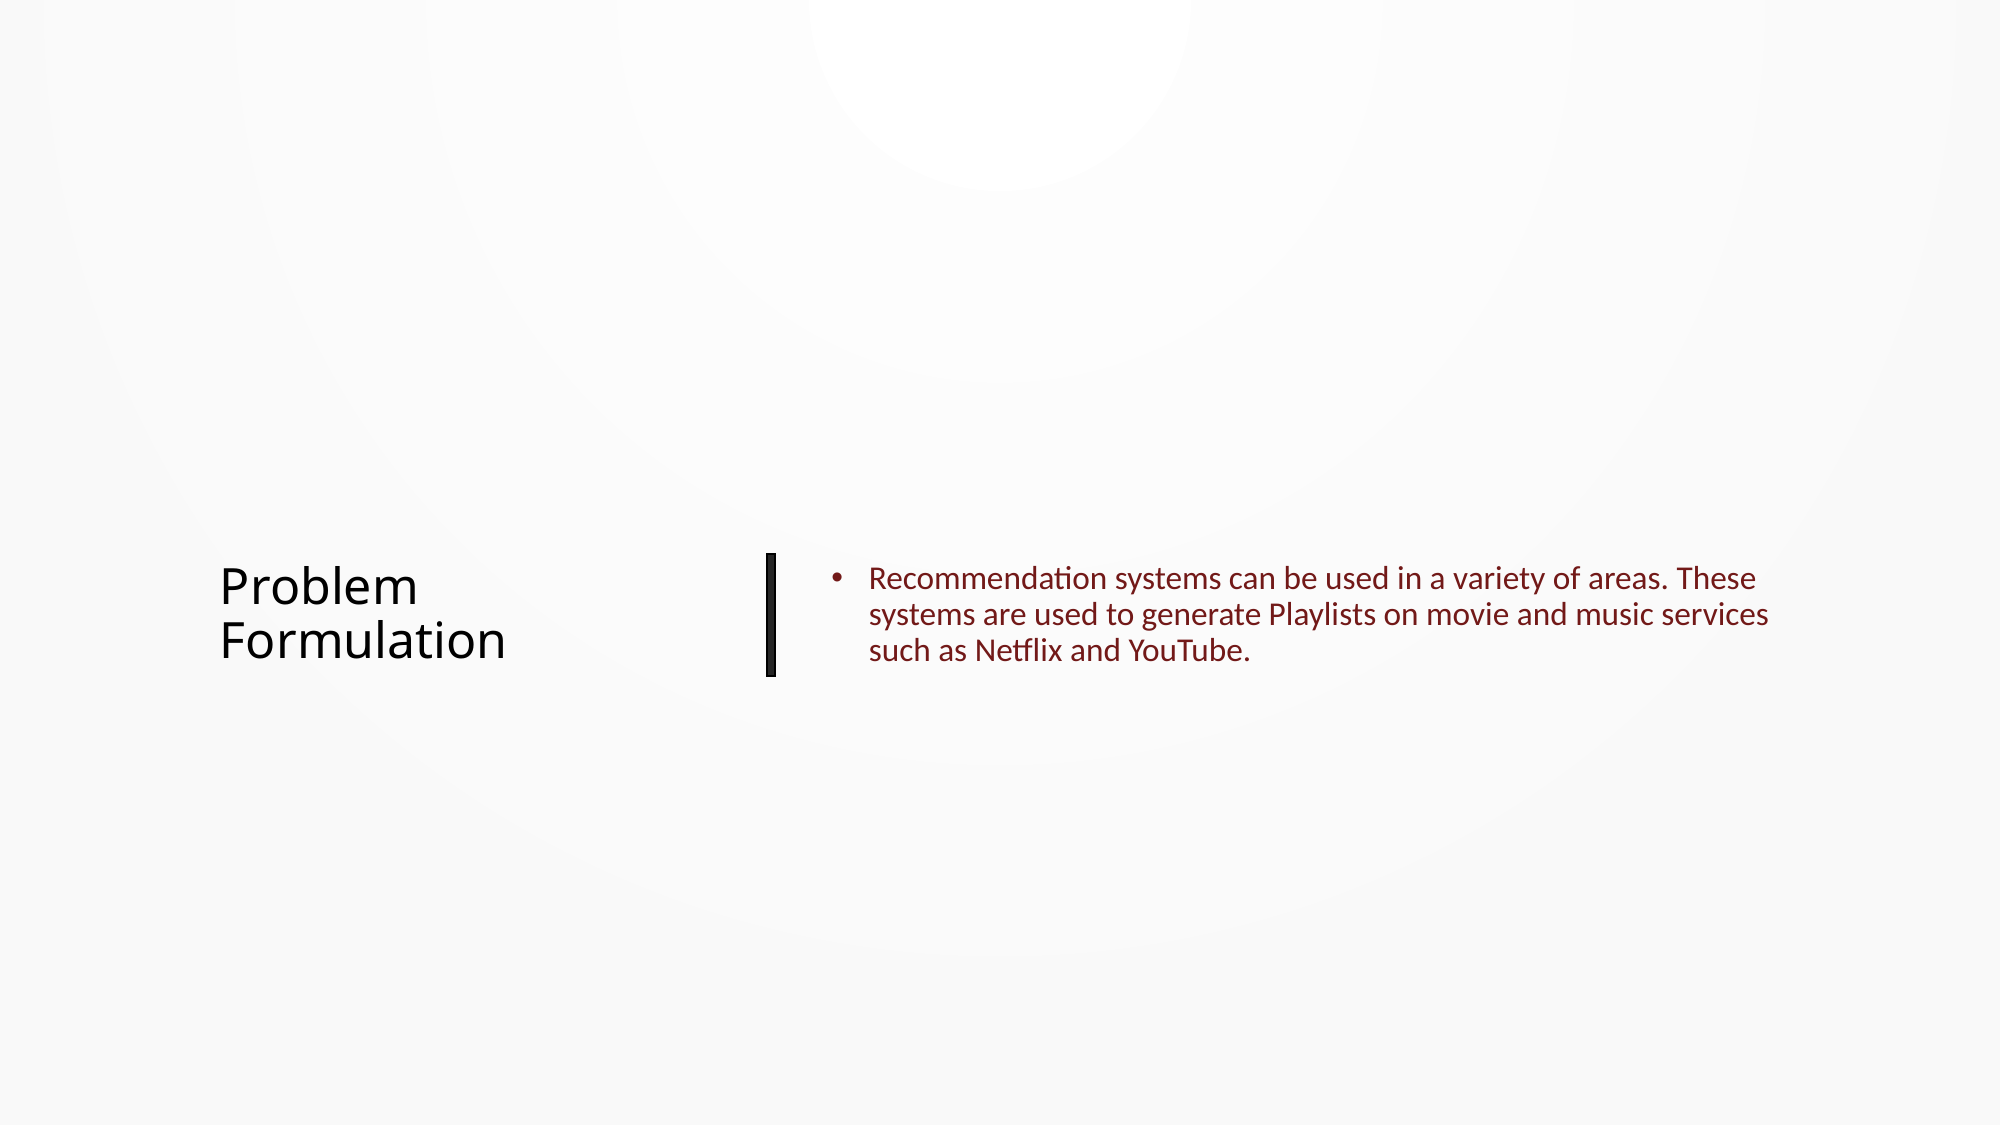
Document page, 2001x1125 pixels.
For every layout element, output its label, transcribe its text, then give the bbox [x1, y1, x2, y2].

list Recommendation systems can be used in a variety of areas. These systems are used to generate Playlists on movie and music services such as Netflix and YouTube. [816, 262, 1814, 968]
title Problem Formulation [205, 262, 726, 968]
text_box [766, 553, 776, 677]
